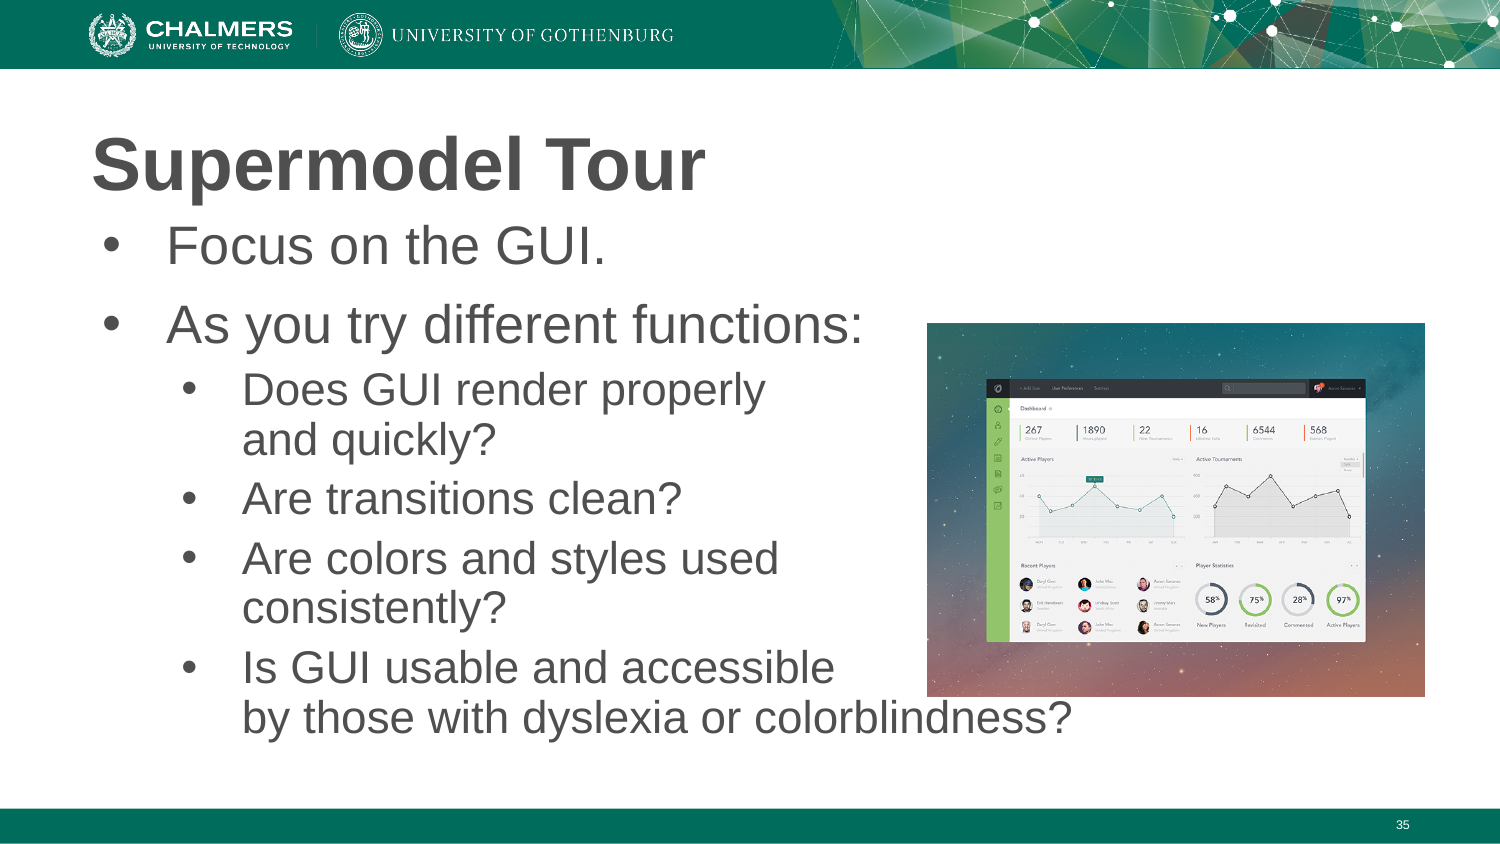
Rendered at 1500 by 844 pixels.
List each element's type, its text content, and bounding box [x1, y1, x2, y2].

picture [759, 0, 1500, 68]
picture [64, 0, 696, 85]
picture [926, 323, 1426, 697]
list Focus on the GUI. As you try different functions: Does GUI render properly and quickly? Are transitions clean? Are colors and styles used consistently? Is GUI usable and accessible by those with dyslexia or colorblindness? [76, 210, 1425, 782]
title Supermodel Tour [76, 100, 1425, 210]
slide_number ‹#› [1074, 809, 1425, 844]
